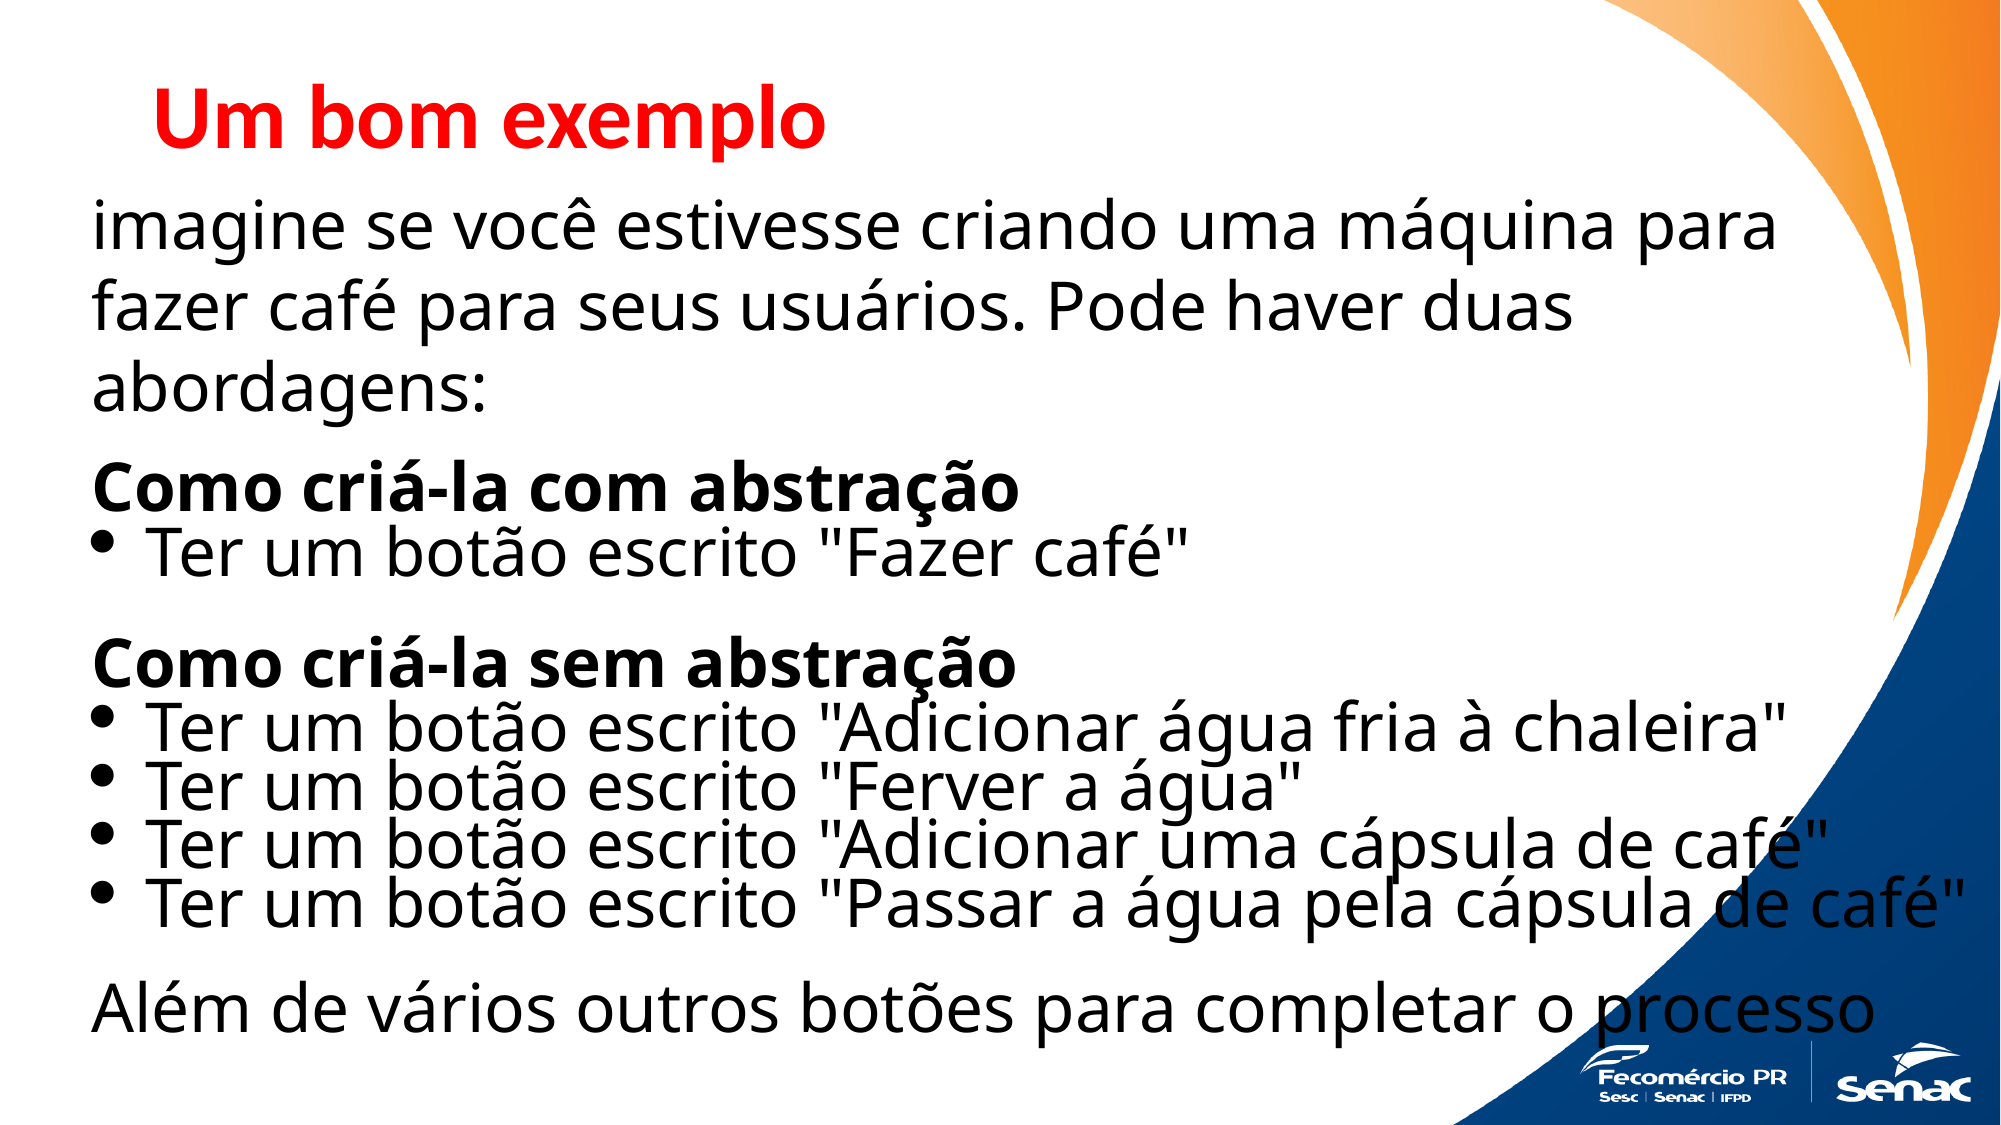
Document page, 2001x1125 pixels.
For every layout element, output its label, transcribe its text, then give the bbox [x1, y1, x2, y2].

list imagine se você estivesse criando uma máquina para fazer café para seus usuários. Pode haver duas abordagens: Como criá-la com abstração Ter um botão escrito "Fazer café" Como criá-la sem abstração Ter um botão escrito "Adicionar água fria à chaleira" Ter um botão escrito "Ferver a água" Ter um botão escrito "Adicionar uma cápsula de café" Ter um botão escrito "Passar a água pela cápsula de café" Além de vários outros botões para completar o processo [76, 174, 2000, 1069]
picture [0, 0, 2001, 1125]
title Um bom exemplo [137, 3, 1863, 174]
